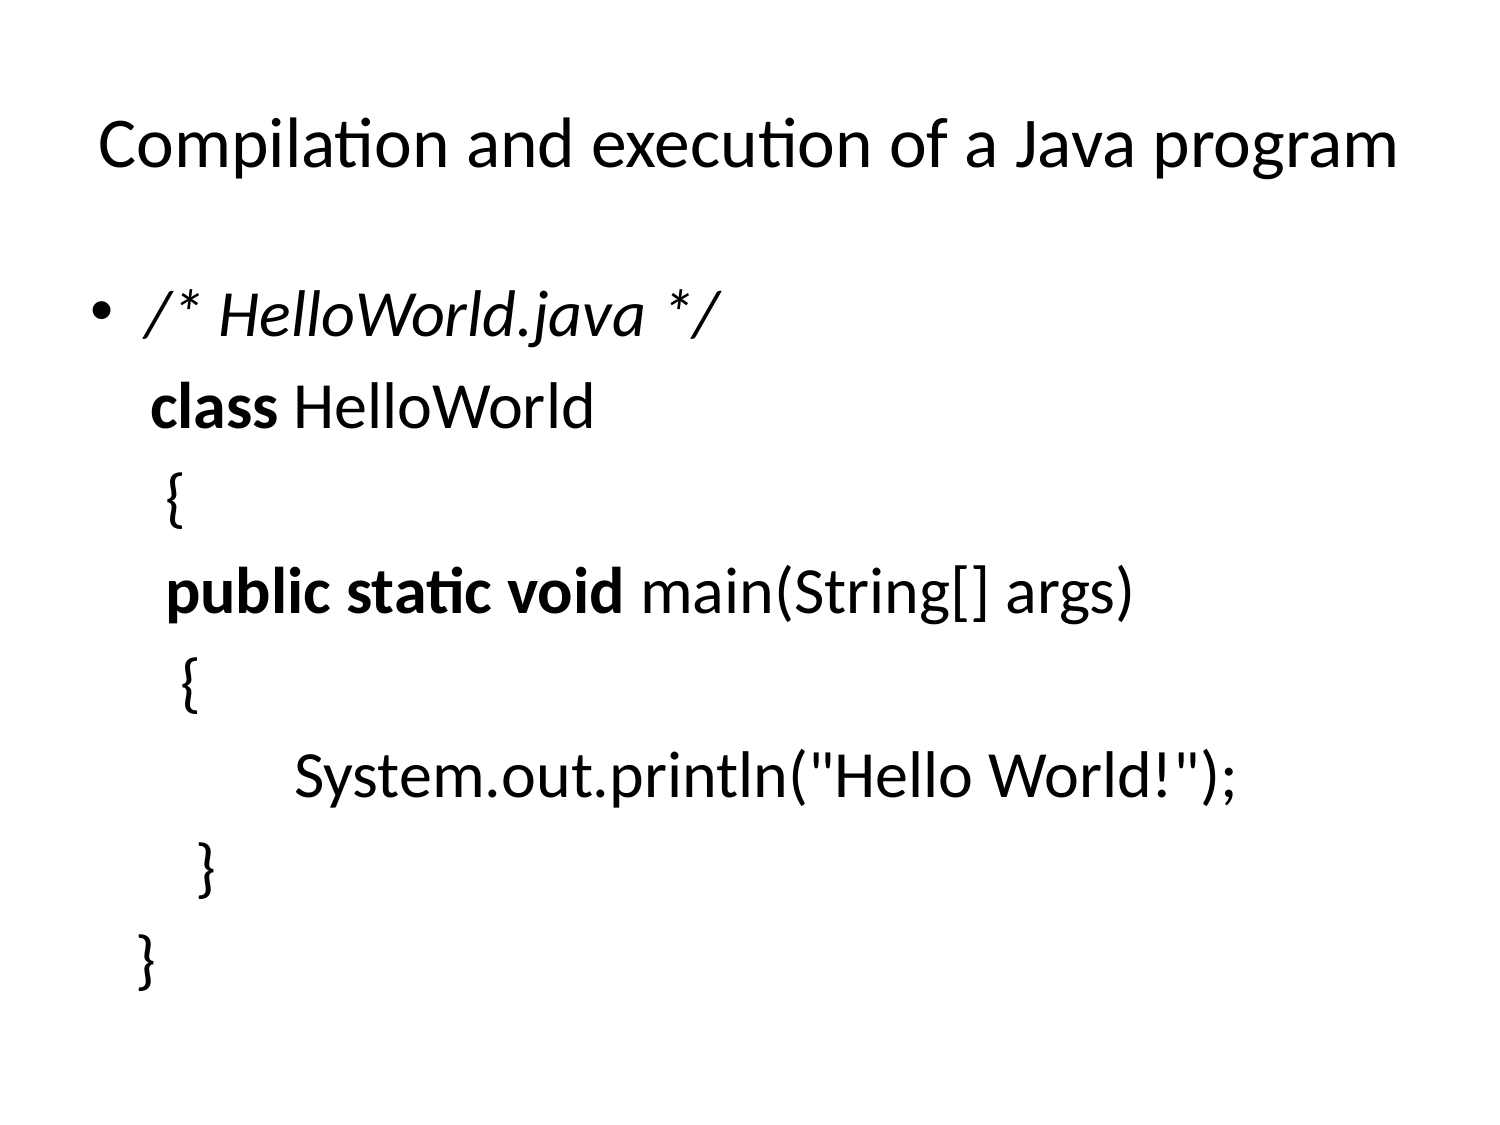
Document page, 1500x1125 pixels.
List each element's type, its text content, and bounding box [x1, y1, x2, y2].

list /* HelloWorld.java */ class HelloWorld { public static void main(String[] args) { System.out.println("Hello World!"); } } [75, 262, 1425, 1005]
title Compilation and execution of a Java program [75, 45, 1425, 233]
